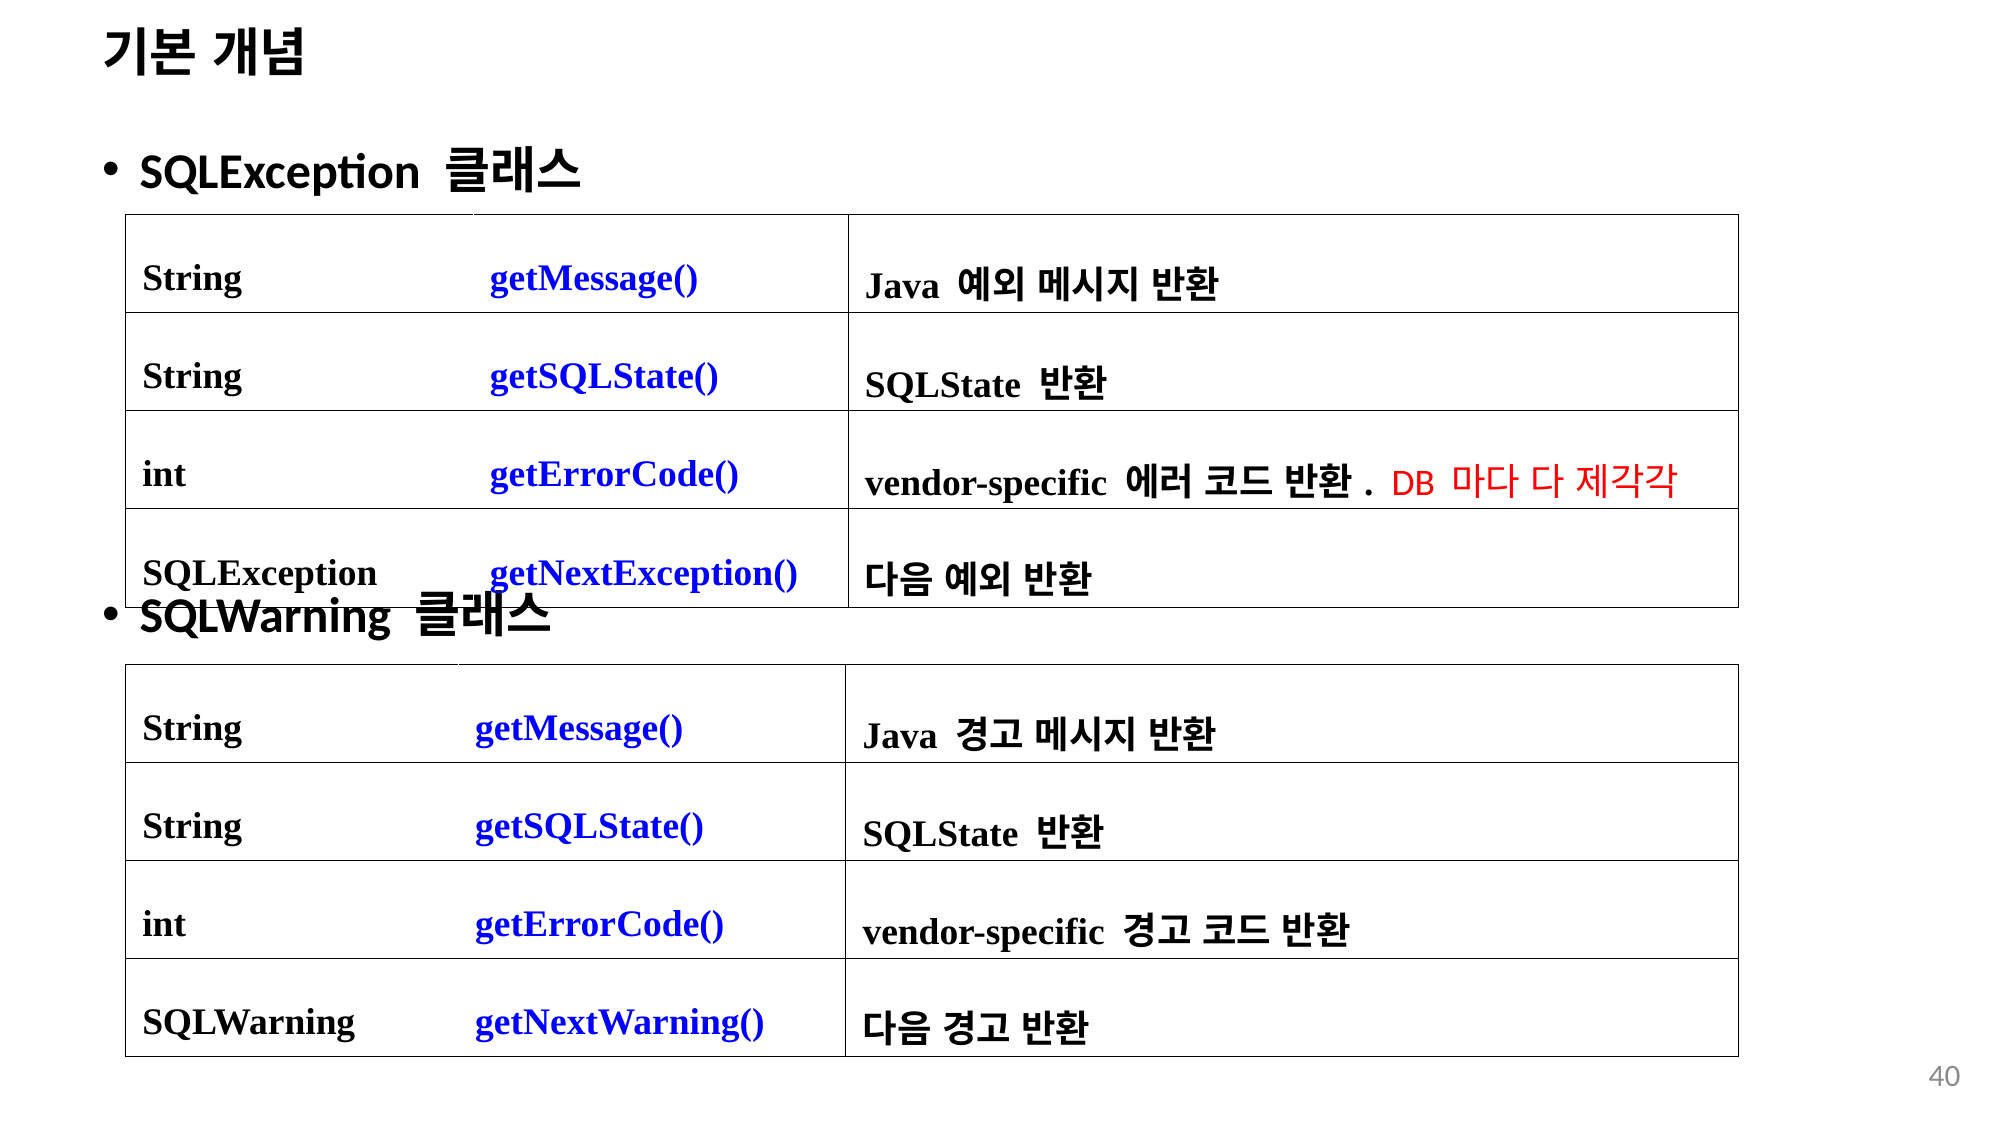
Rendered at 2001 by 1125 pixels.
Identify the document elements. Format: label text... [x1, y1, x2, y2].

table_cell vendor-specific 에러 코드 반환. DB 마다 다 제각각 [849, 411, 1738, 508]
table_cell getNextException() [474, 509, 848, 607]
table_cell SQLException [126, 509, 473, 607]
table_cell vendor-specific 경고 코드 반환 [846, 861, 1738, 958]
table_cell int [126, 411, 473, 508]
list SQLException 클래스 SQLWarning 클래스 [87, 107, 1886, 1075]
table_header getMessage() [474, 215, 848, 312]
table_cell String [126, 313, 473, 410]
table_cell int [126, 861, 458, 958]
table_cell getSQLState() [474, 313, 848, 410]
table_cell SQLState 반환 [849, 313, 1738, 410]
table_cell getSQLState() [459, 763, 845, 860]
table_cell getNextWarning() [459, 959, 845, 1056]
slide_number 40 [1412, 1042, 1976, 1106]
table_cell 다음 경고 반환 [846, 959, 1738, 1056]
table_cell 다음 예외 반환 [849, 509, 1738, 607]
table_cell String [126, 763, 458, 860]
table_header String [126, 665, 458, 762]
table_header String [126, 215, 473, 312]
title 기본 개념 [87, 26, 1812, 83]
table_header Java 경고 메시지 반환 [846, 665, 1738, 762]
table_cell getErrorCode() [459, 861, 845, 958]
table_cell SQLWarning [126, 959, 458, 1056]
table_header Java 예외 메시지 반환 [849, 215, 1738, 312]
table_header getMessage() [459, 665, 845, 762]
table_cell getErrorCode() [474, 411, 848, 508]
table_cell SQLState 반환 [846, 763, 1738, 860]
